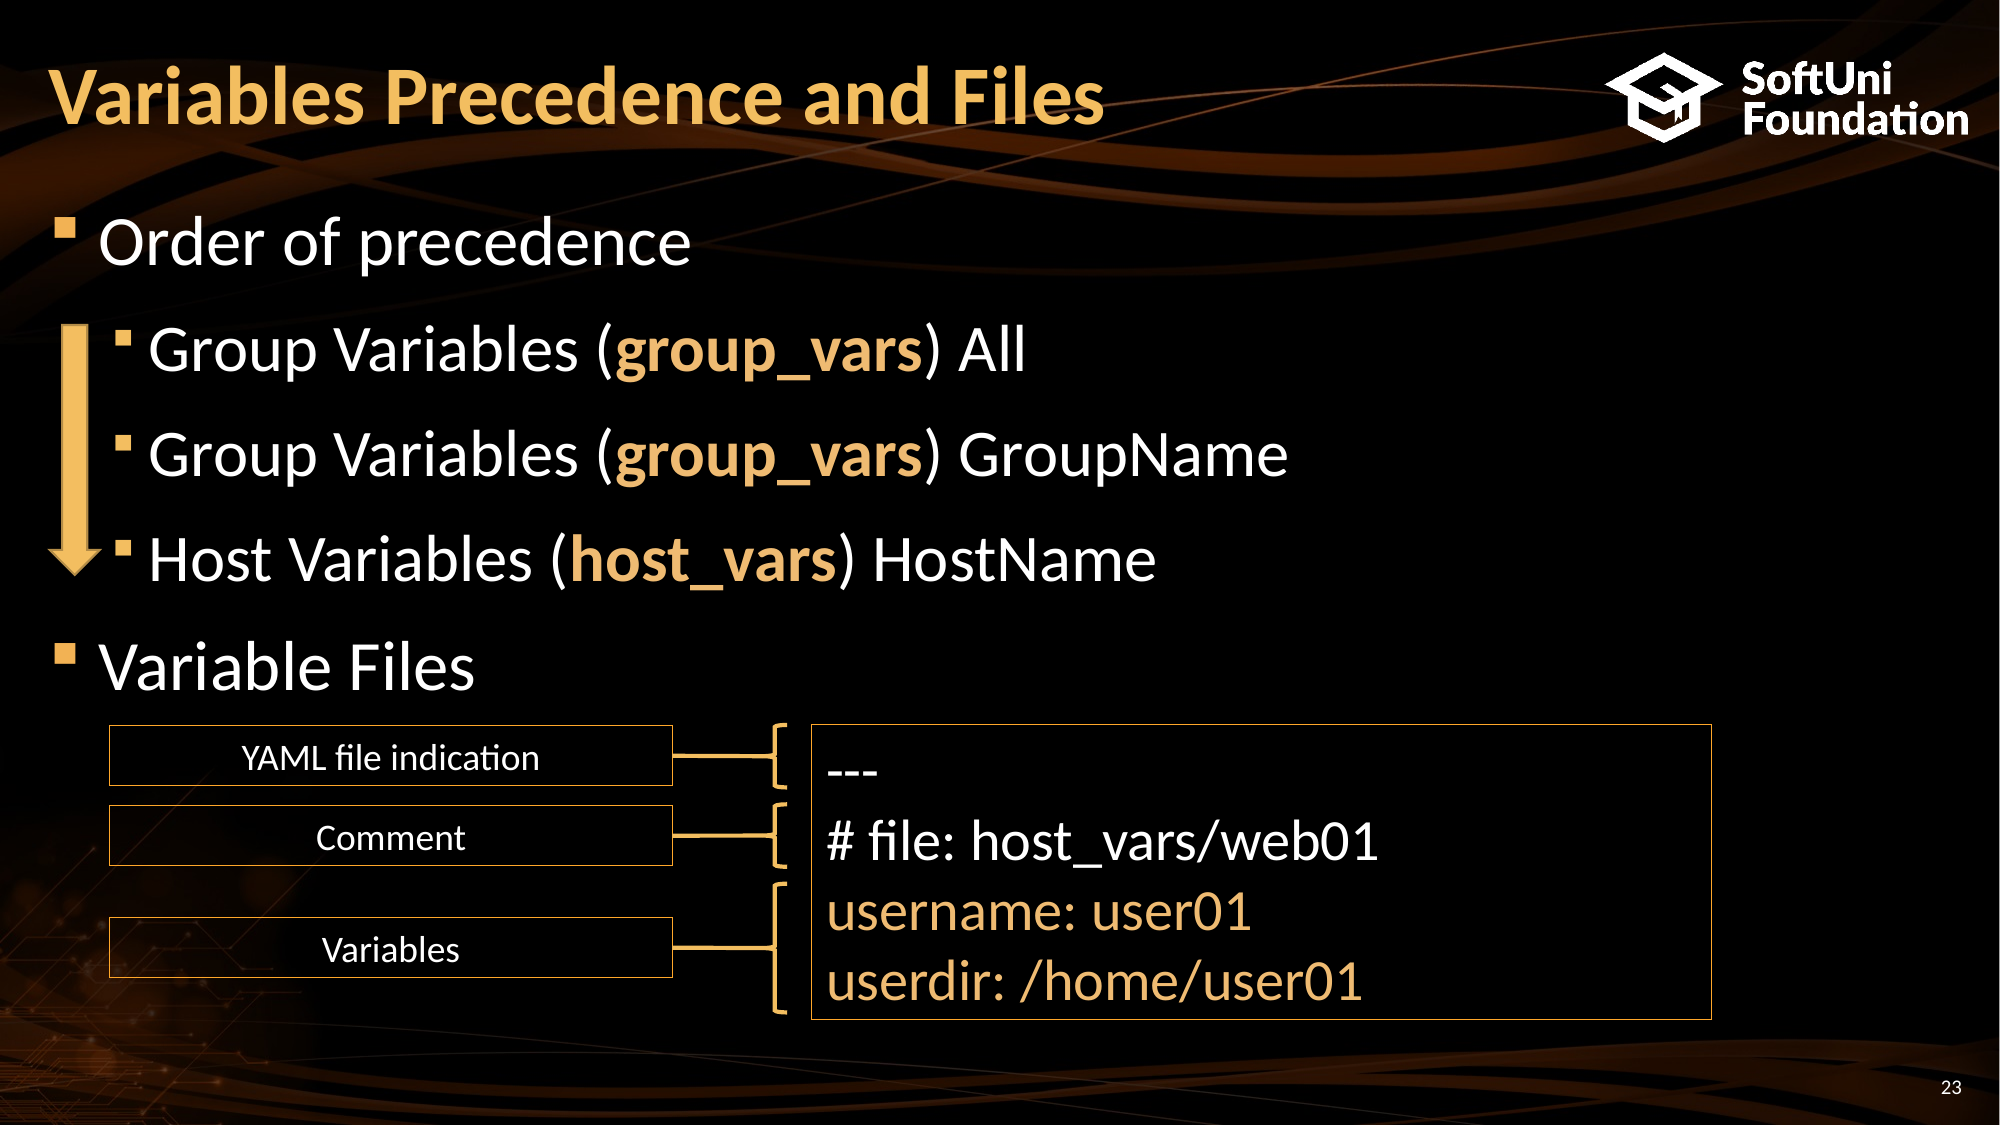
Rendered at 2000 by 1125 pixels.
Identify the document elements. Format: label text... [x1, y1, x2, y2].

picture [0, 0, 2000, 1125]
text_box Variables [109, 917, 673, 978]
title Variables Precedence and Files [30, 6, 1602, 189]
text_box YAML file indication [109, 725, 673, 786]
text_box [763, 803, 788, 868]
list Order of precedence Group Variables (group_vars) All Group Variables (group_vars) GroupName Host Variables (host_vars) HostName Variable Files [31, 188, 1968, 1103]
text_box --- # file: host_vars/web01 username: user01 userdir: /home/user01 [811, 724, 1712, 1020]
text_box [763, 724, 788, 788]
text_box Comment [109, 805, 673, 866]
text_box [763, 883, 788, 1013]
text_box [47, 323, 103, 577]
